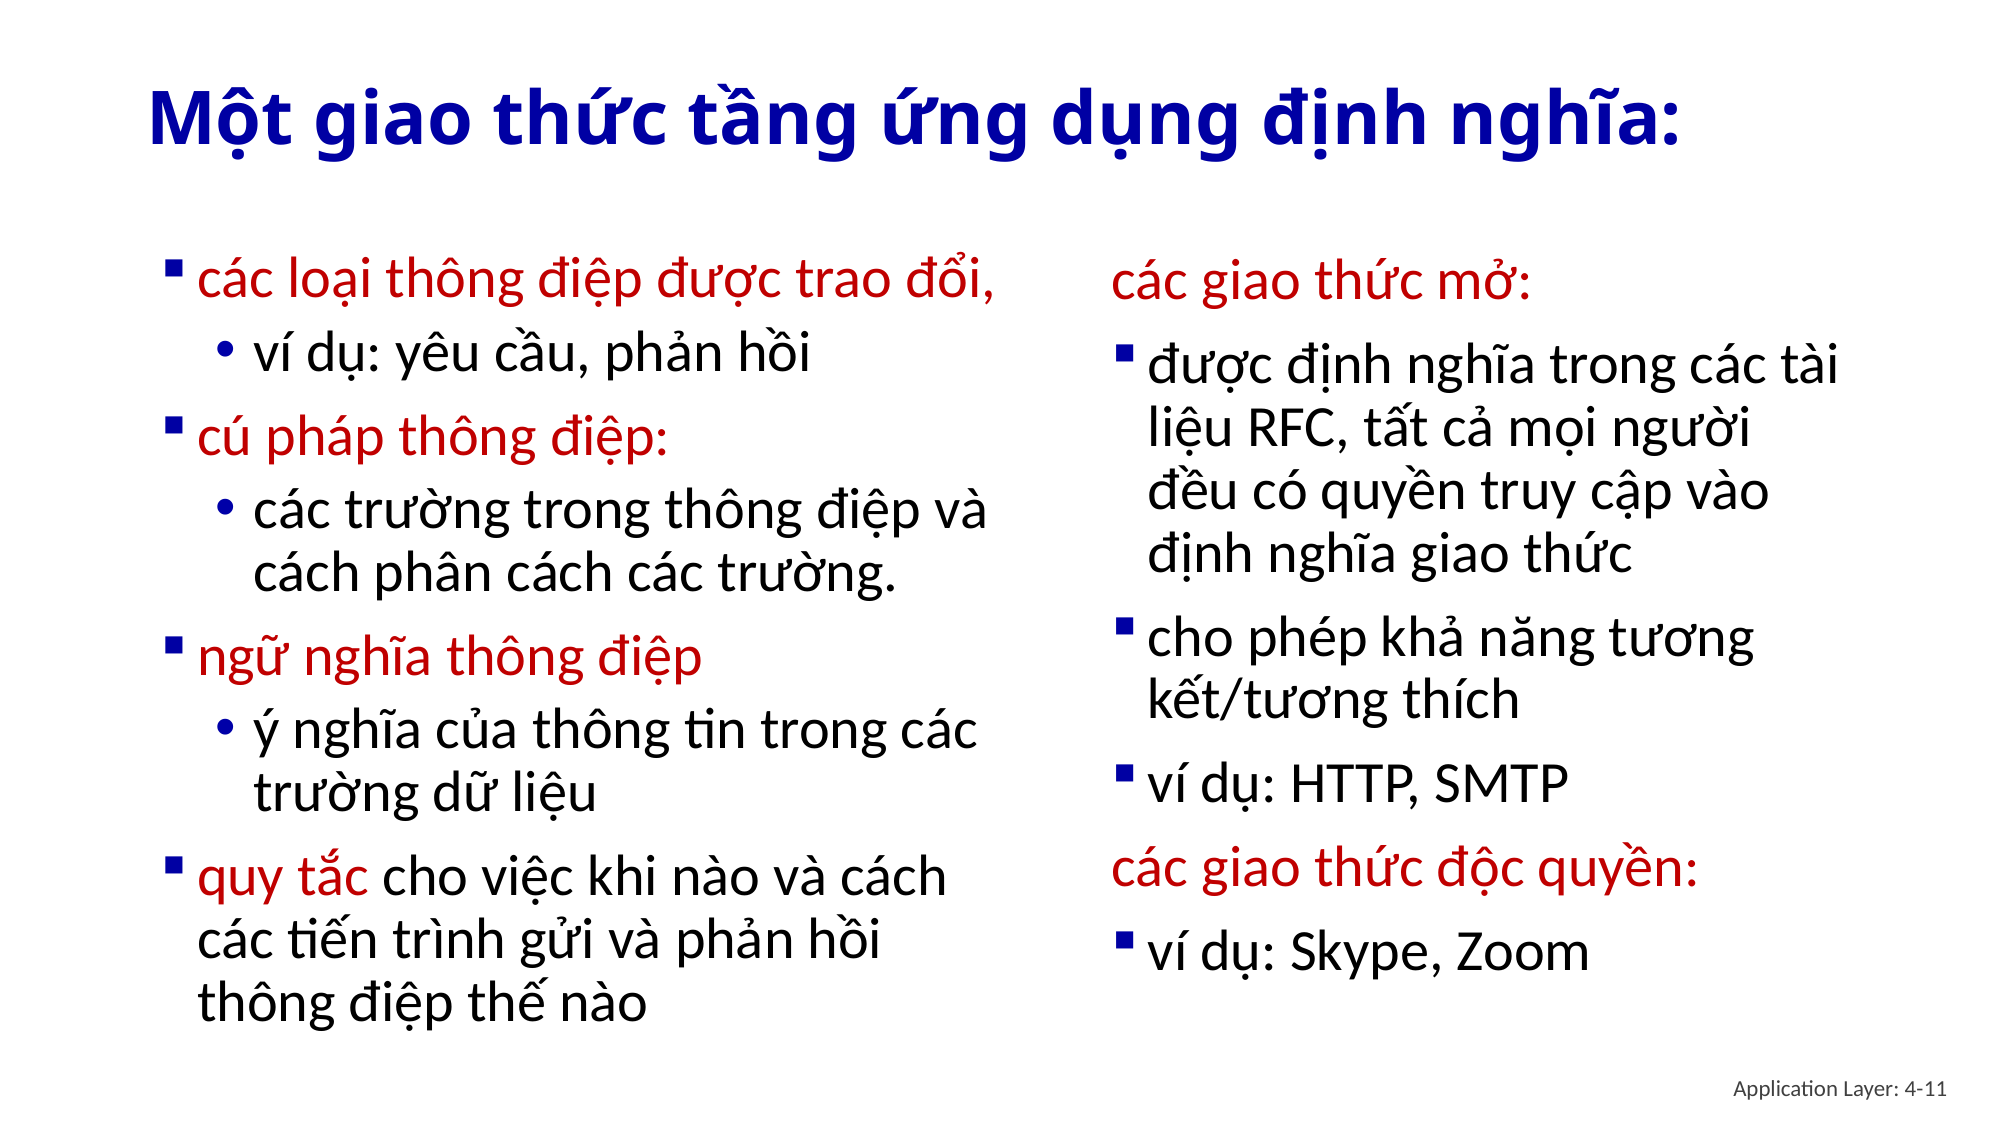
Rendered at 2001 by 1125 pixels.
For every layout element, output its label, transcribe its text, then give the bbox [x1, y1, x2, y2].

text_box các loại thông điệp được trao đổi, ví dụ: yêu cầu, phản hồi cú pháp thông điệp: các trường trong thông điệp và cách phân cách các trường. ngữ nghĩa thông điệp ý nghĩa của thông tin trong các trường dữ liệu quy tắc cho việc khi nào và cách các tiến trình gửi và phản hồi thông điệp thế nào [124, 240, 1033, 1003]
text_box các giao thức mở: được định nghĩa trong các tài liệu RFC, tất cả mọi người đều có quyền truy cập vào định nghĩa giao thức cho phép khả năng tương kết/tương thích ví dụ: HTTP, SMTP các giao thức độc quyền: ví dụ: Skype, Zoom [1075, 241, 1856, 1005]
title Một giao thức tầng ứng dụng định nghĩa: [131, 47, 1856, 195]
slide_number Application Layer: 4-11 [1512, 1056, 1963, 1117]
